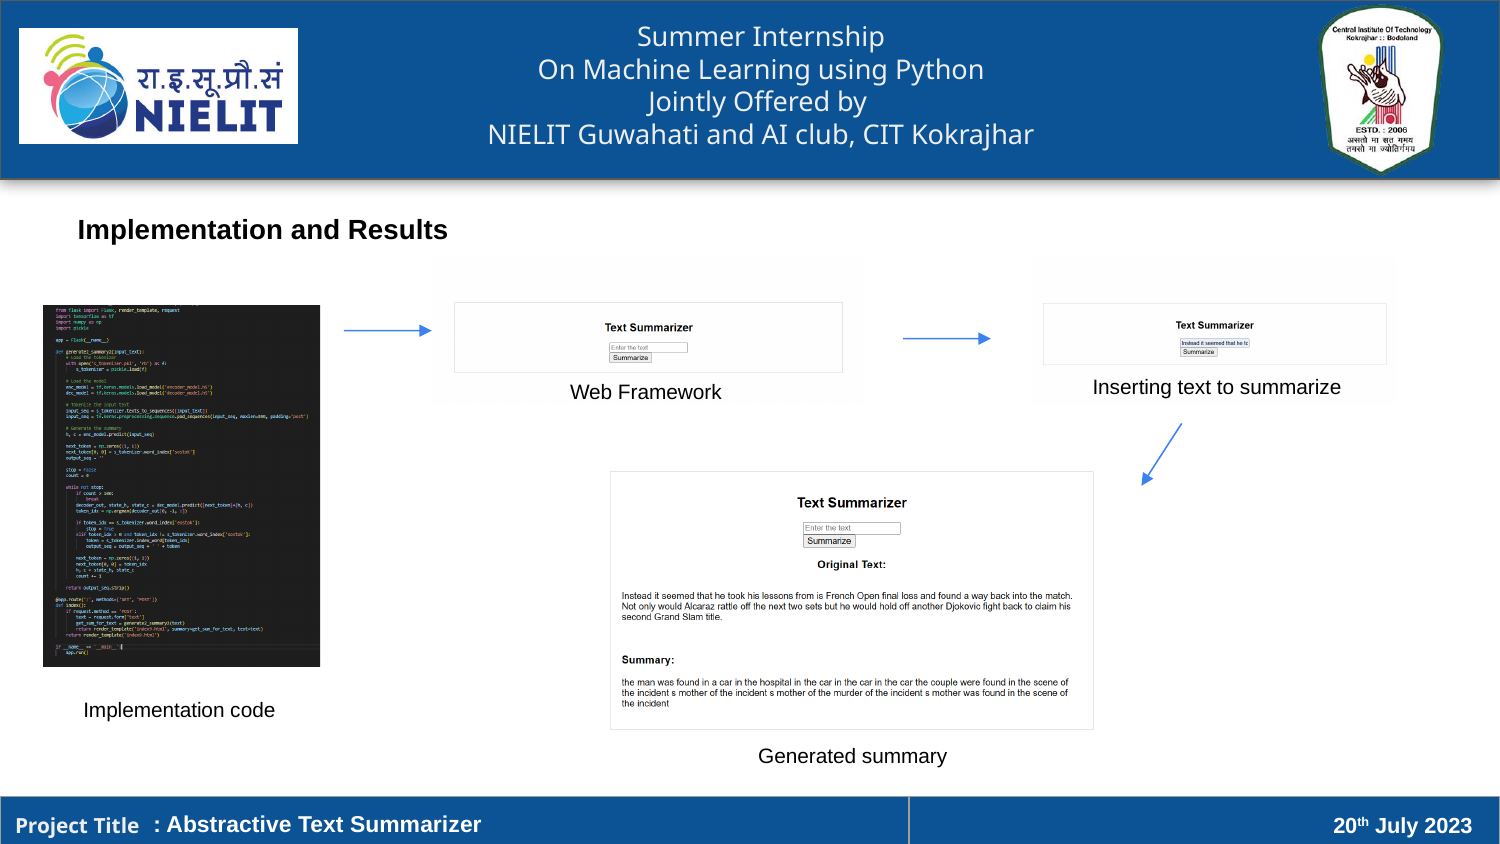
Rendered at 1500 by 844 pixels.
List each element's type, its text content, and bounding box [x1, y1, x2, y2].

picture [1032, 256, 1397, 405]
picture [606, 467, 1101, 736]
text_box : Abstractive Text Summarizer [138, 802, 498, 844]
picture [19, 28, 298, 144]
picture [1301, 0, 1453, 180]
text_box Generated summary [743, 744, 963, 776]
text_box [1141, 423, 1182, 487]
picture [431, 256, 866, 405]
text_box Implementation code [68, 688, 291, 729]
picture [42, 304, 321, 667]
title Implementation and Results [0, 196, 539, 260]
text_box 20th July 2023 [1311, 806, 1494, 842]
